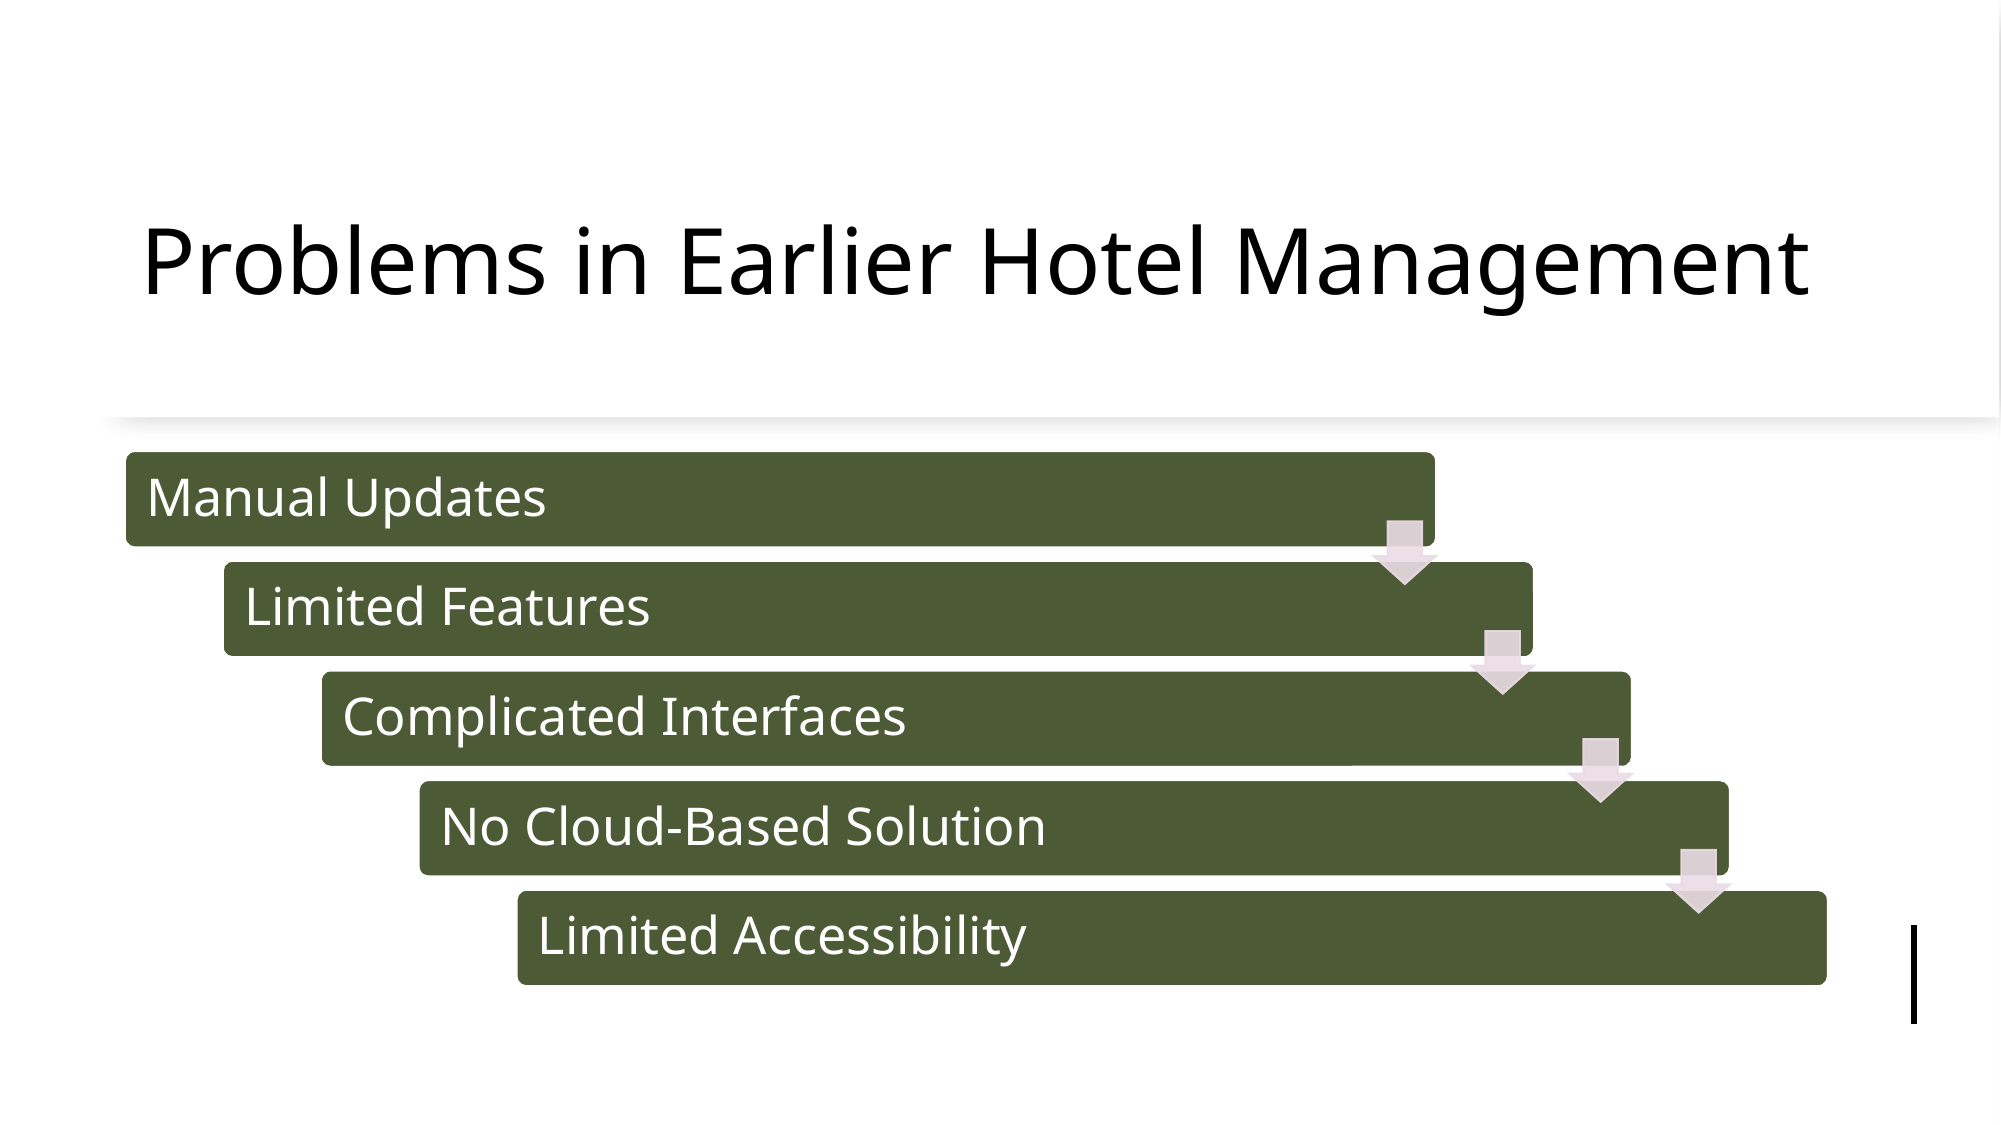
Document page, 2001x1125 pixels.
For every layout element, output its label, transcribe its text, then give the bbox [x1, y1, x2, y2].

title Problems in Earlier Hotel Management [124, 140, 1828, 376]
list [124, 451, 1828, 987]
